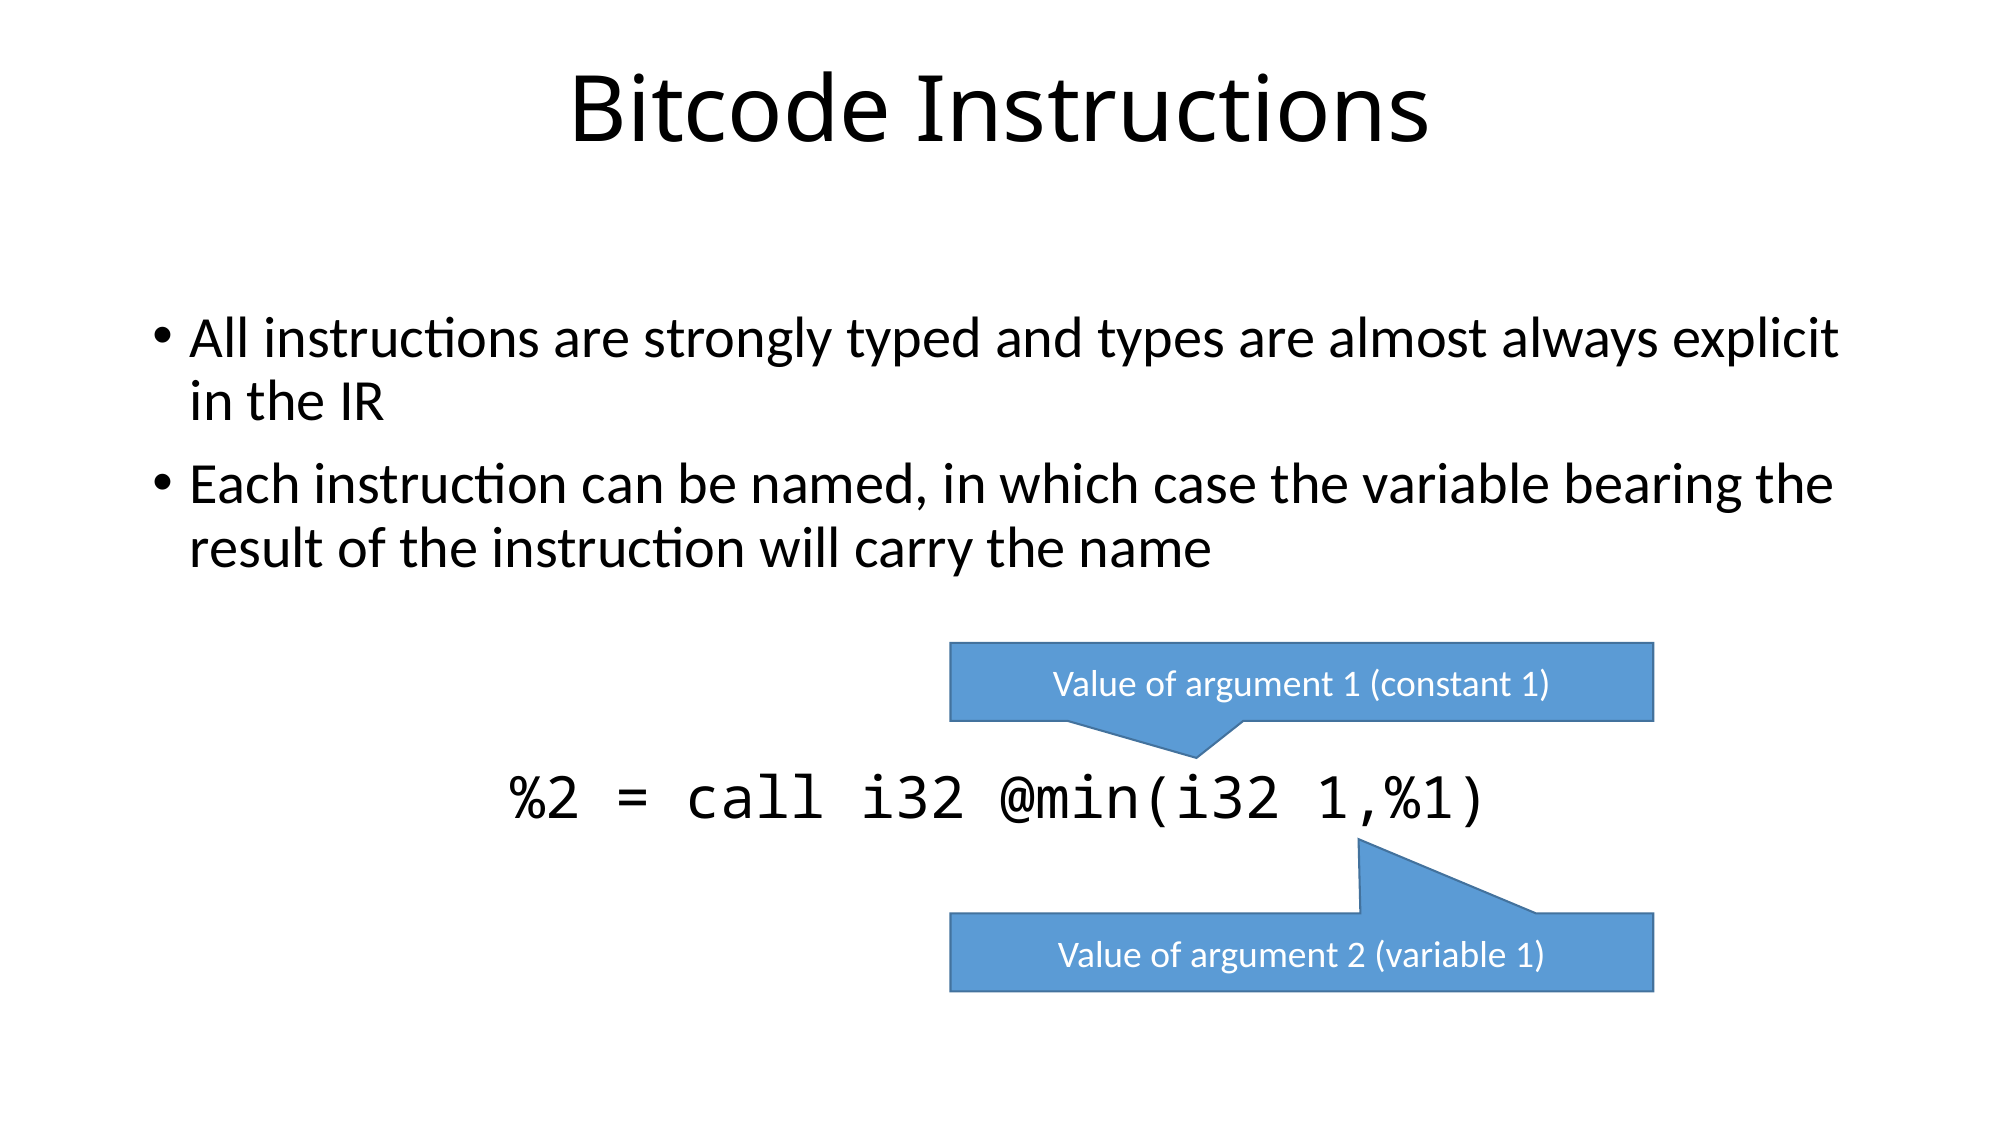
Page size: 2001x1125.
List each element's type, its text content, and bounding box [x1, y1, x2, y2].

text_box Value of argument 2 (variable 1) [949, 837, 1655, 993]
list All instructions are strongly typed and types are almost always explicit in the IR Each instruction can be named, in which case the variable bearing the result of the instruction will carry the name %2 = call i32 @min(i32 1,%1) [137, 299, 1863, 1014]
title Bitcode Instructions [137, 3, 1863, 221]
text_box Value of argument 1 (constant 1) [949, 641, 1655, 760]
